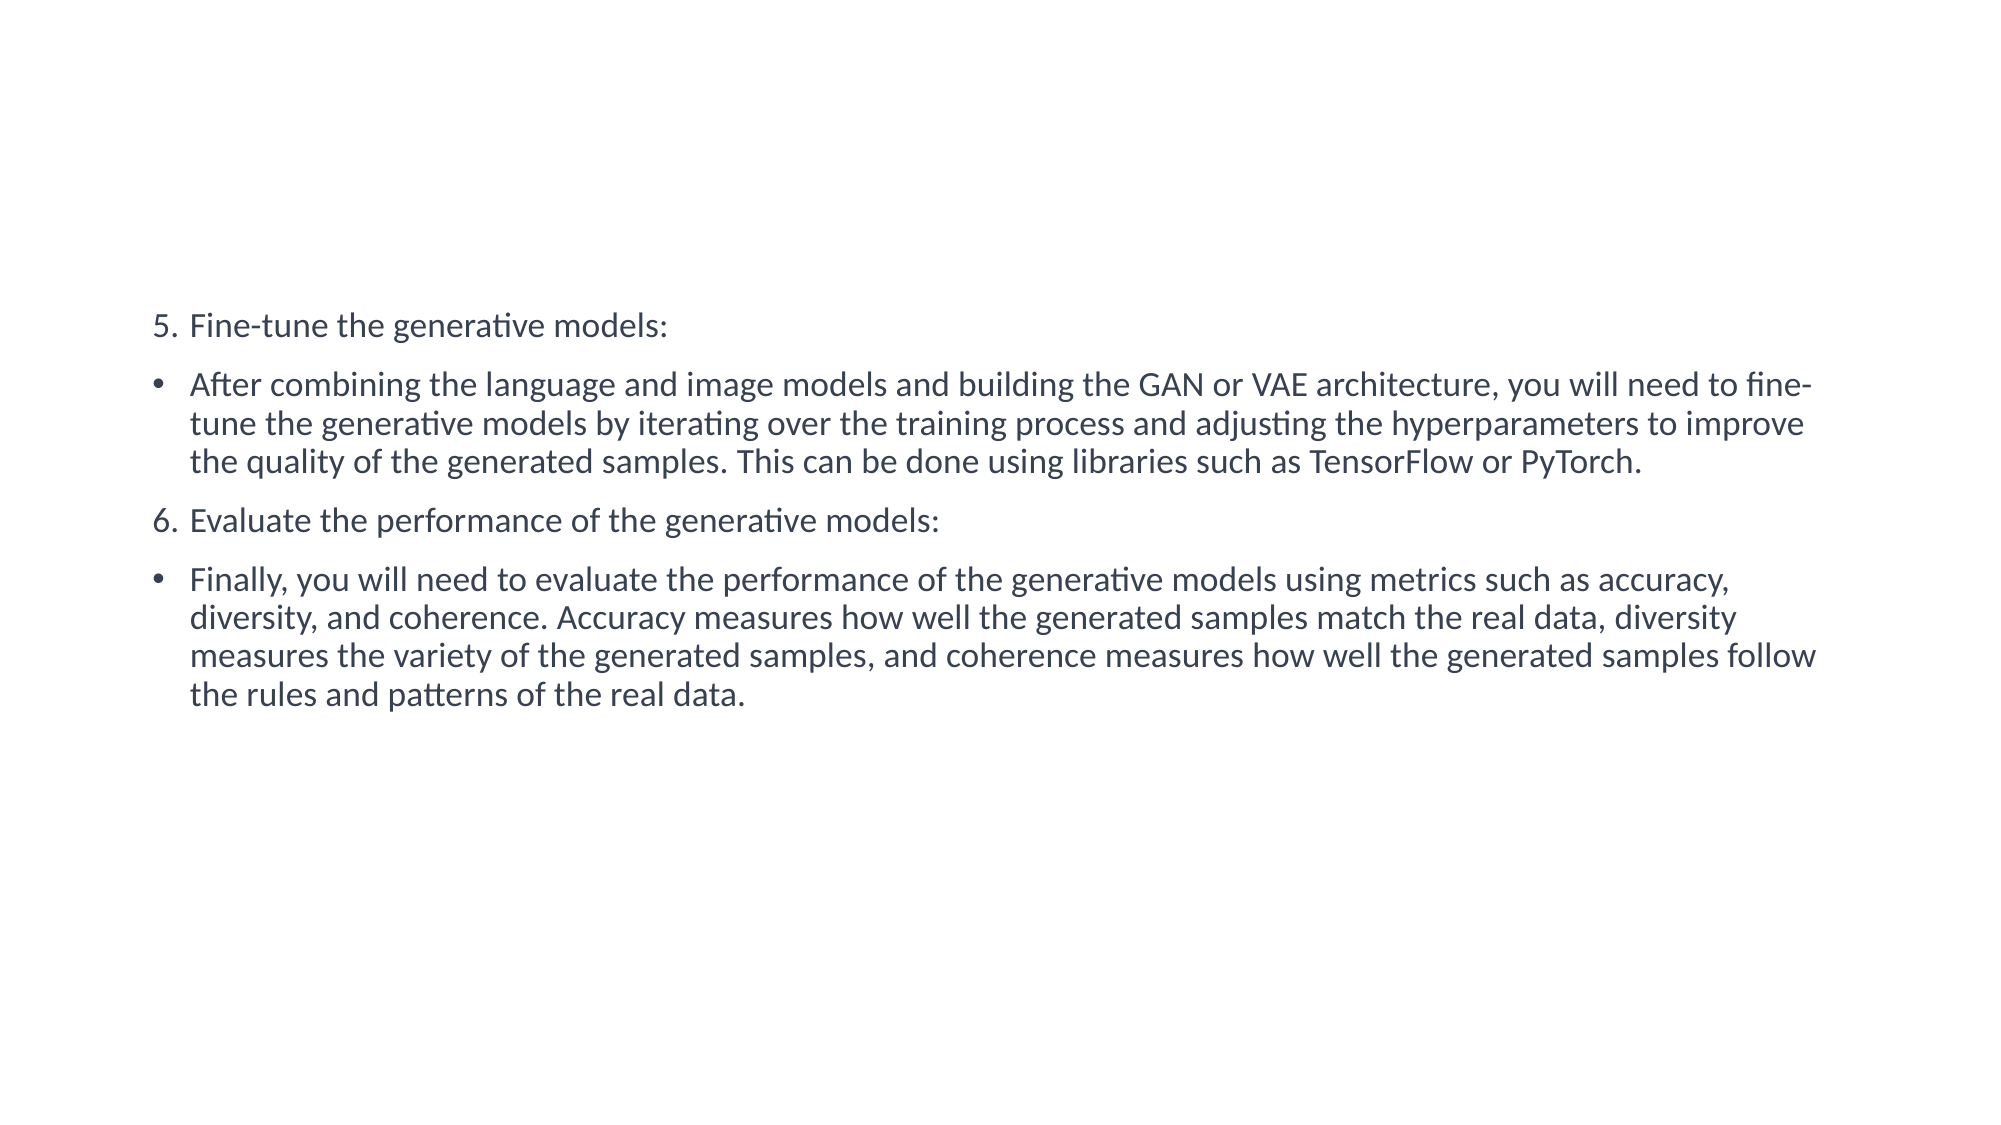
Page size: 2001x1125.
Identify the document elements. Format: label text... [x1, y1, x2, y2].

list Fine-tune the generative models: After combining the language and image models and building the GAN or VAE architecture, you will need to fine-tune the generative models by iterating over the training process and adjusting the hyperparameters to improve the quality of the generated samples. This can be done using libraries such as TensorFlow or PyTorch. Evaluate the performance of the generative models: Finally, you will need to evaluate the performance of the generative models using metrics such as accuracy, diversity, and coherence. Accuracy measures how well the generated samples match the real data, diversity measures the variety of the generated samples, and coherence measures how well the generated samples follow the rules and patterns of the real data. [137, 299, 1863, 1014]
